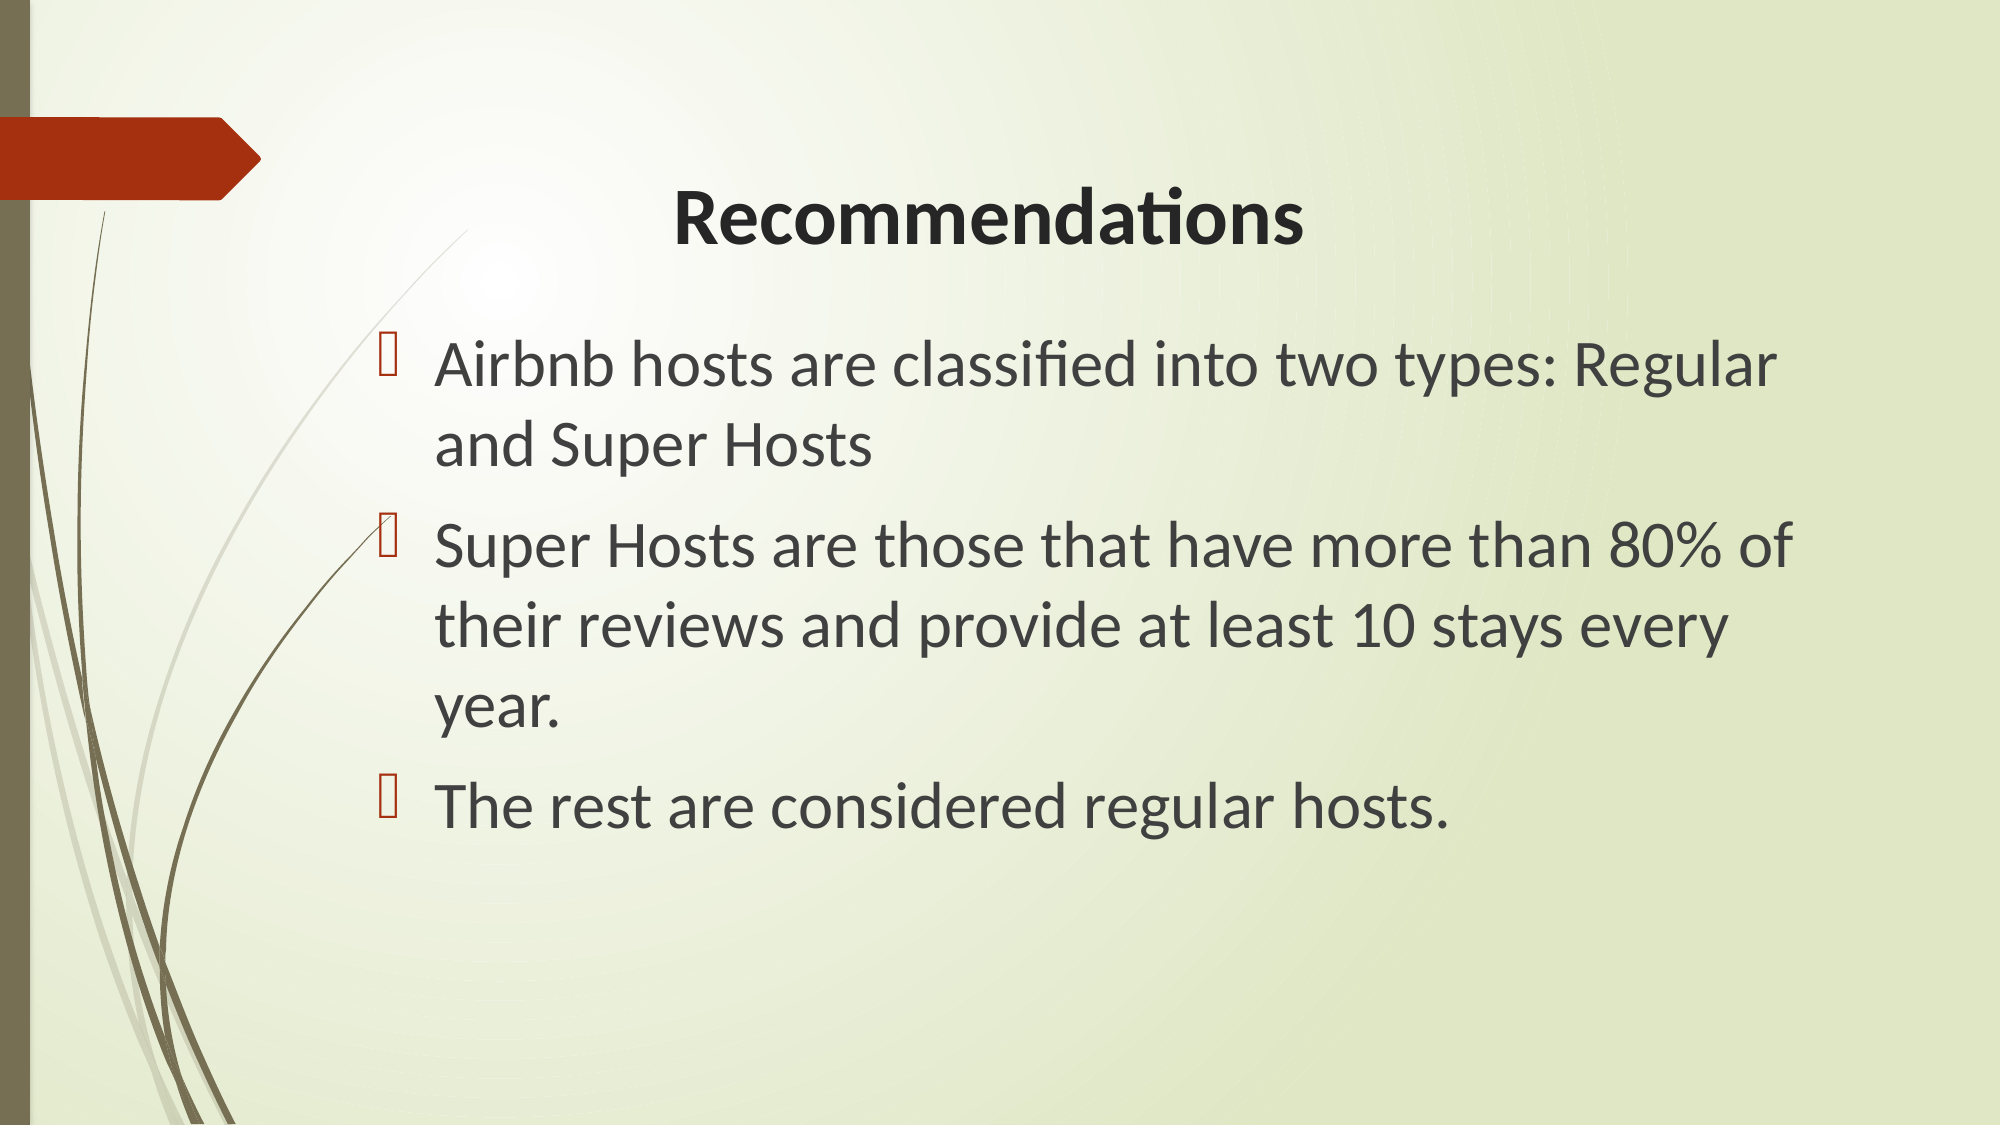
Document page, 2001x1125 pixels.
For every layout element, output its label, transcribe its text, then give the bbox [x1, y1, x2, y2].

list Airbnb hosts are classified into two types: Regular and Super Hosts Super Hosts are those that have more than 80% of their reviews and provide at least 10 stays every year. The rest are considered regular hosts. [362, 312, 1888, 970]
title Recommendations [425, 155, 1554, 312]
